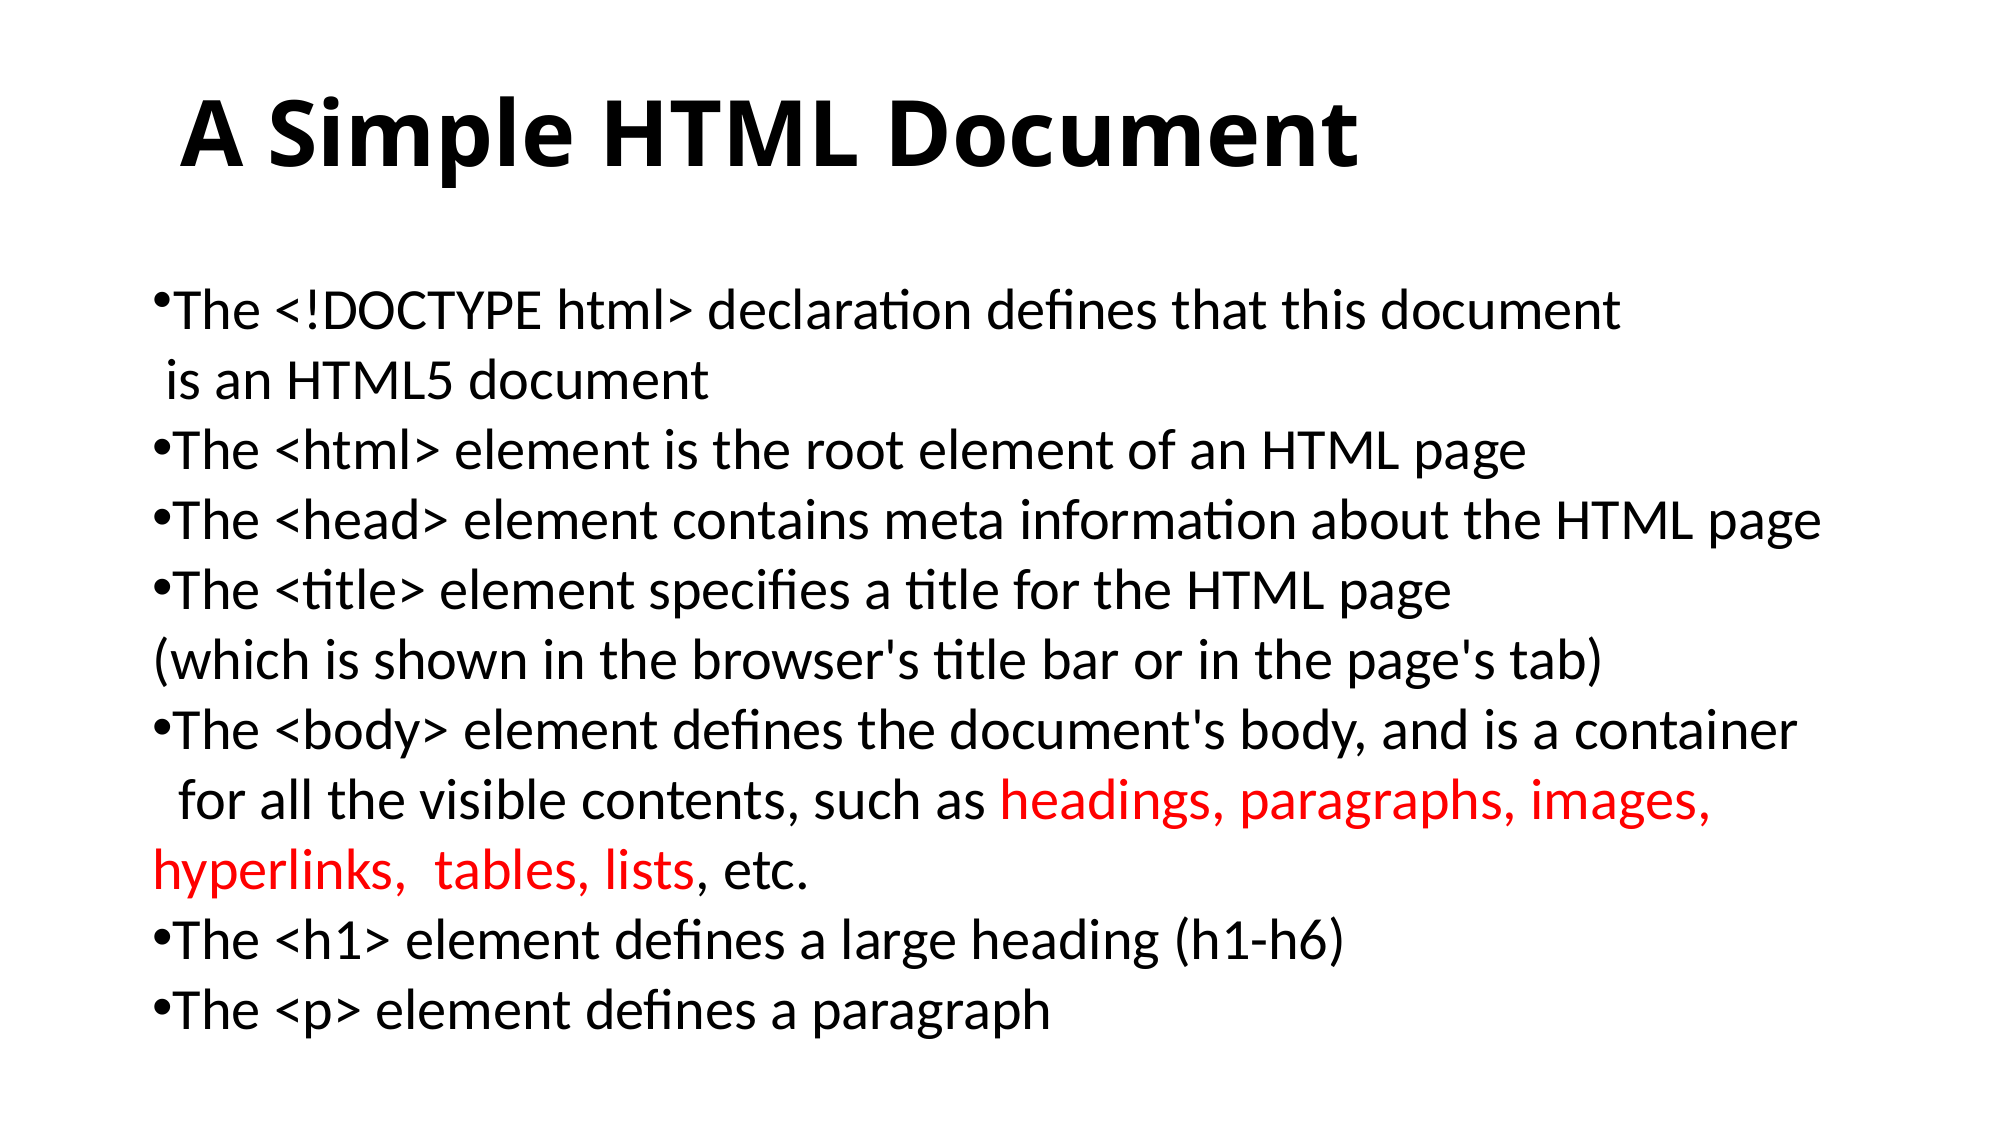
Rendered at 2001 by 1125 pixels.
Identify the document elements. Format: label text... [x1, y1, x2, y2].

list The <!DOCTYPE html> declaration defines that this document is an HTML5 document The <html> element is the root element of an HTML page The <head> element contains meta information about the HTML page The <title> element specifies a title for the HTML page (which is shown in the browser's title bar or in the page's tab) The <body> element defines the document's body, and is a container for all the visible contents, such as headings, paragraphs, images, hyperlinks, tables, lists, etc. The <h1> element defines a large heading (h1-h6) The <p> element defines a paragraph [137, 218, 1896, 1094]
title A Simple HTML Document [165, 59, 1863, 213]
